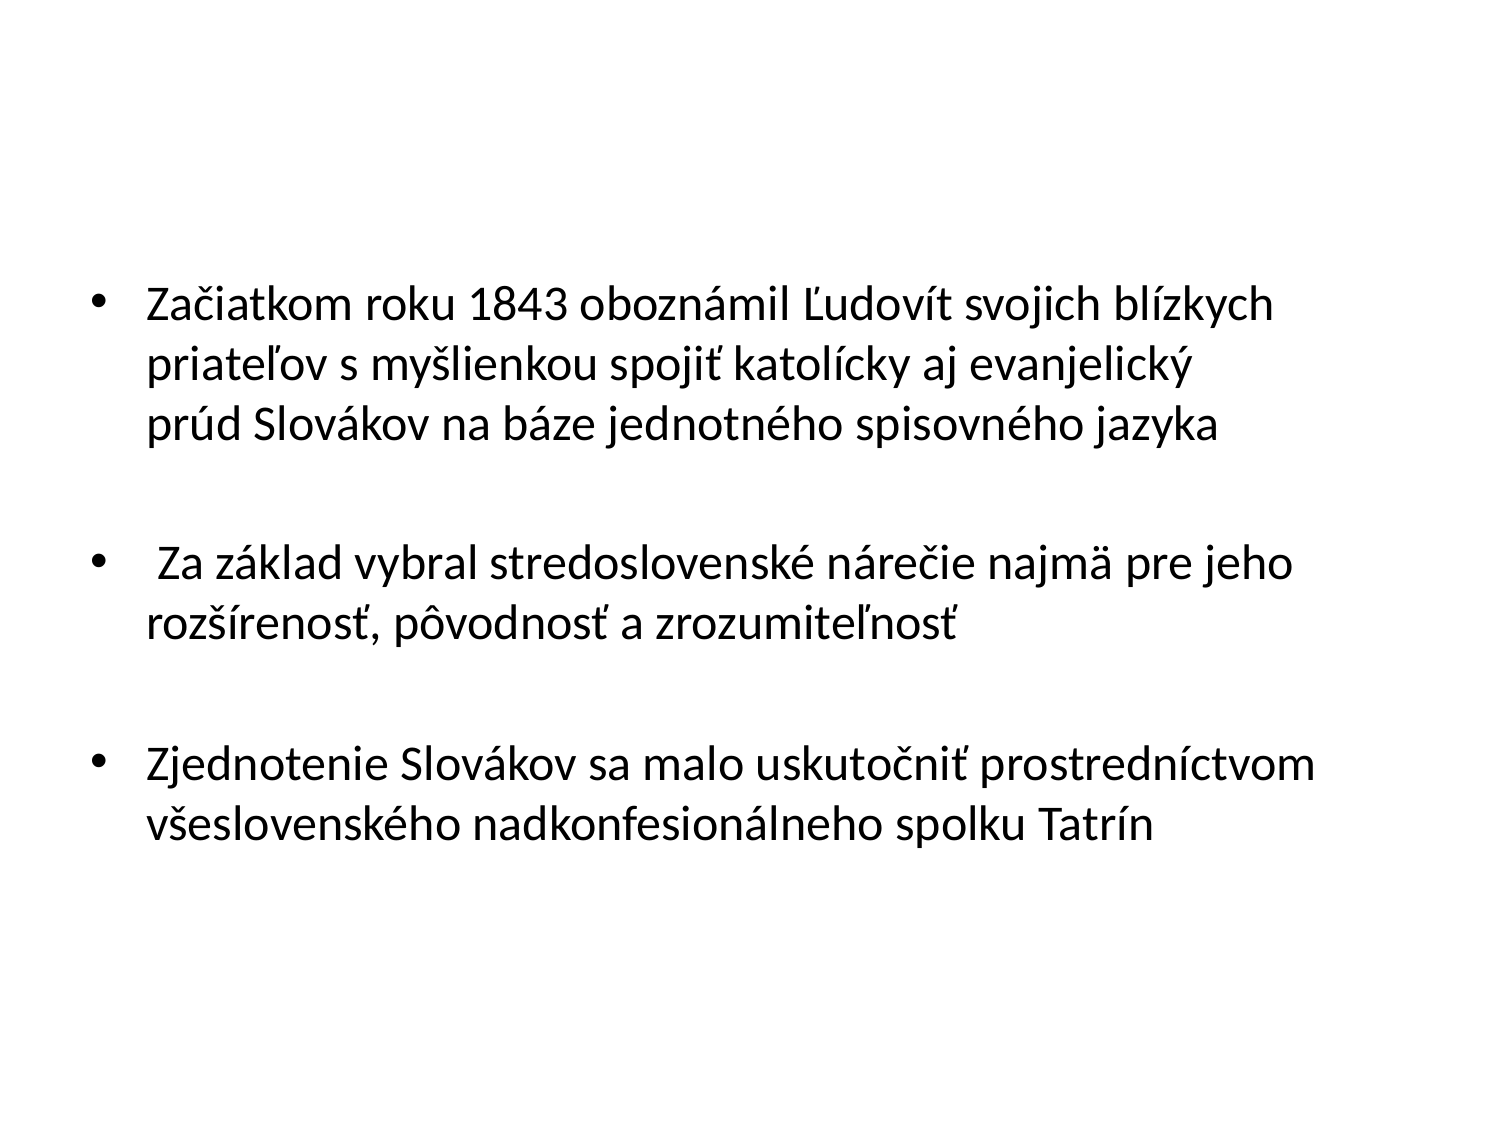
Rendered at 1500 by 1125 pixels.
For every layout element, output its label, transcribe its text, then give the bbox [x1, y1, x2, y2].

list Začiatkom roku 1843 oboznámil Ľudovít svojich blízkych priateľov s myšlienkou spojiť katolícky aj evanjelický prúd Slovákov na báze jednotného spisovného jazyka Za základ vybral stredoslovenské nárečie najmä pre jeho rozšírenosť, pôvodnosť a zrozumiteľnosť Zjednotenie Slovákov sa malo uskutočniť prostredníctvom všeslovenského nadkonfesionálneho spolku Tatrín [75, 262, 1425, 1005]
